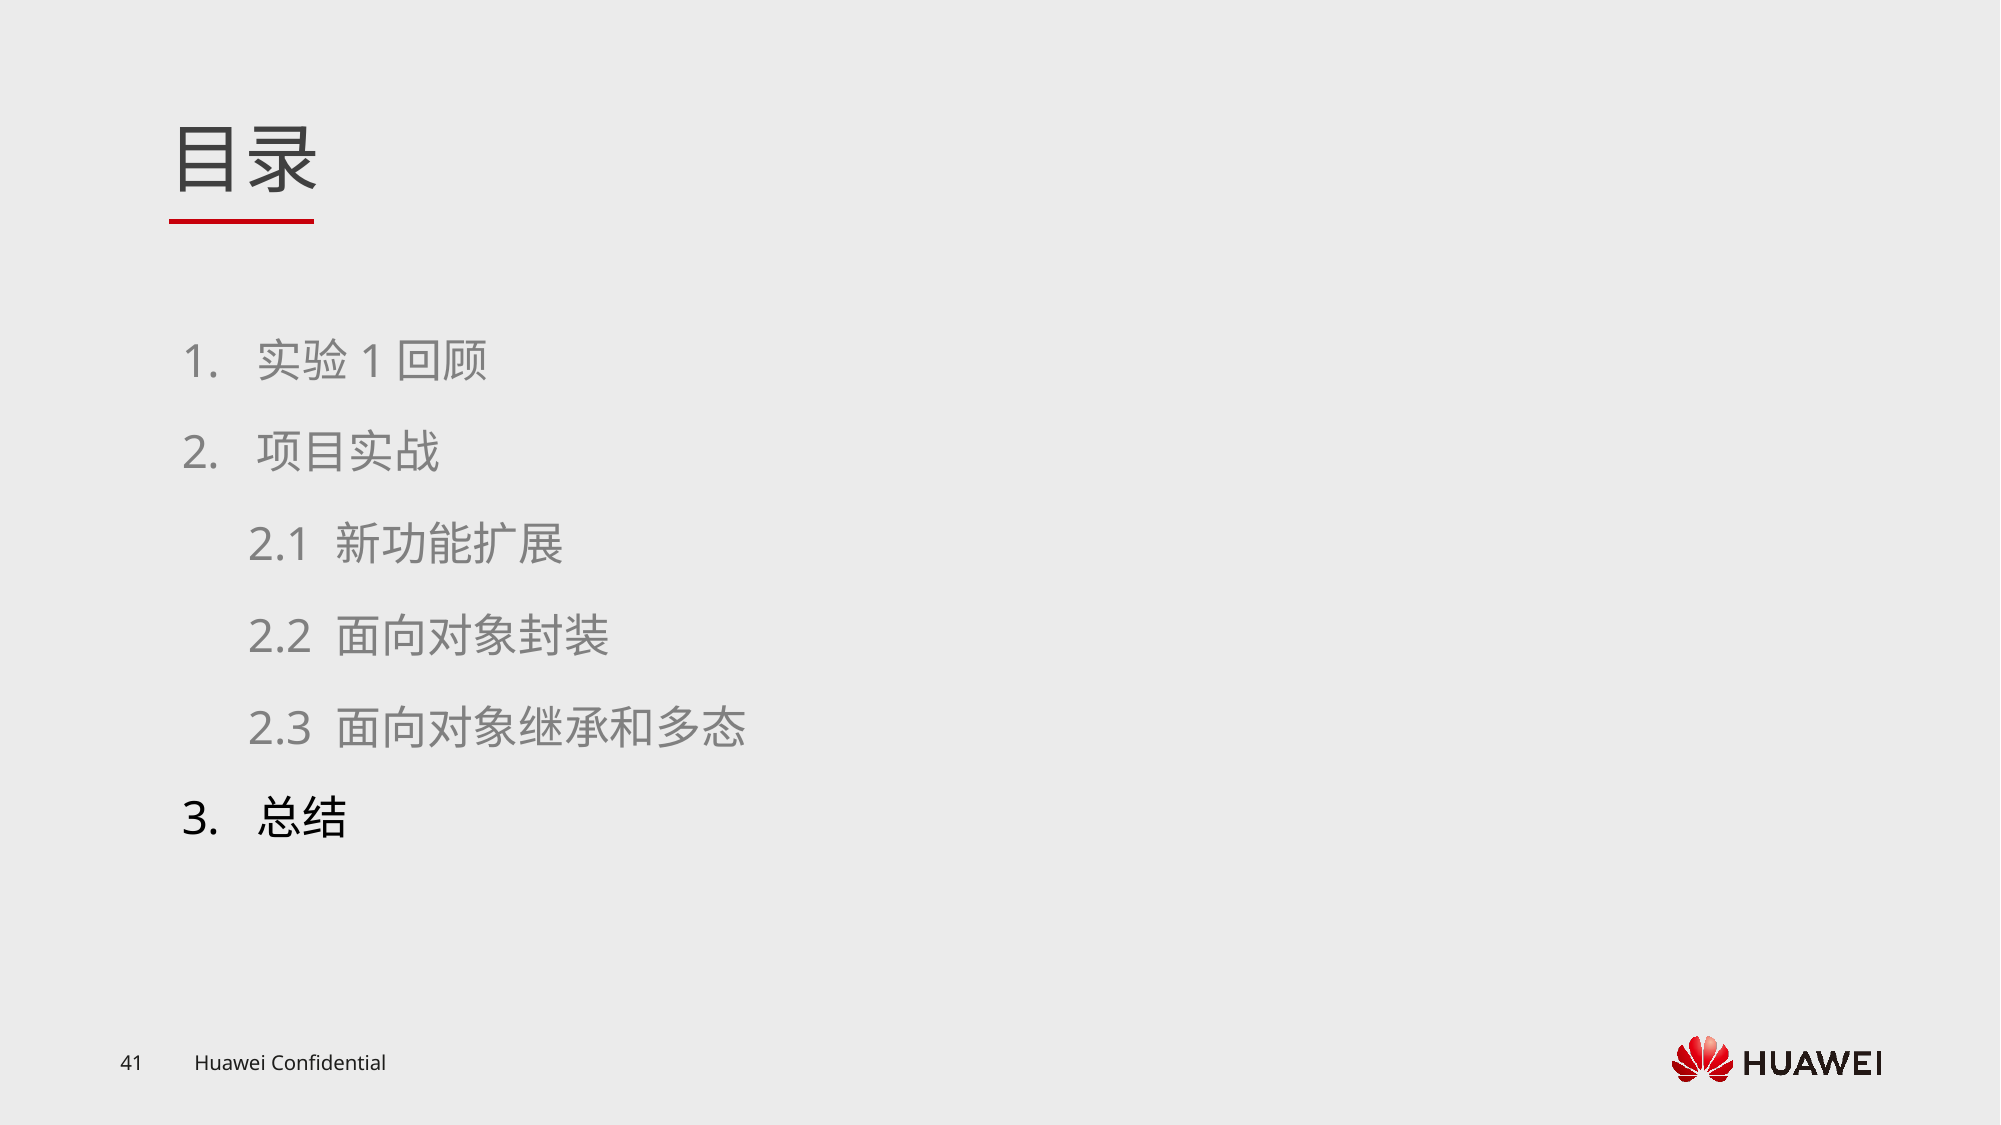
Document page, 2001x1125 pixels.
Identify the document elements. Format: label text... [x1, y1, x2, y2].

picture [1672, 1036, 1881, 1082]
list 实验1回顾 项目实战 2.1 新功能扩展 2.2 面向对象封装 2.3 面向对象继承和多态 总结 [167, 302, 1833, 970]
